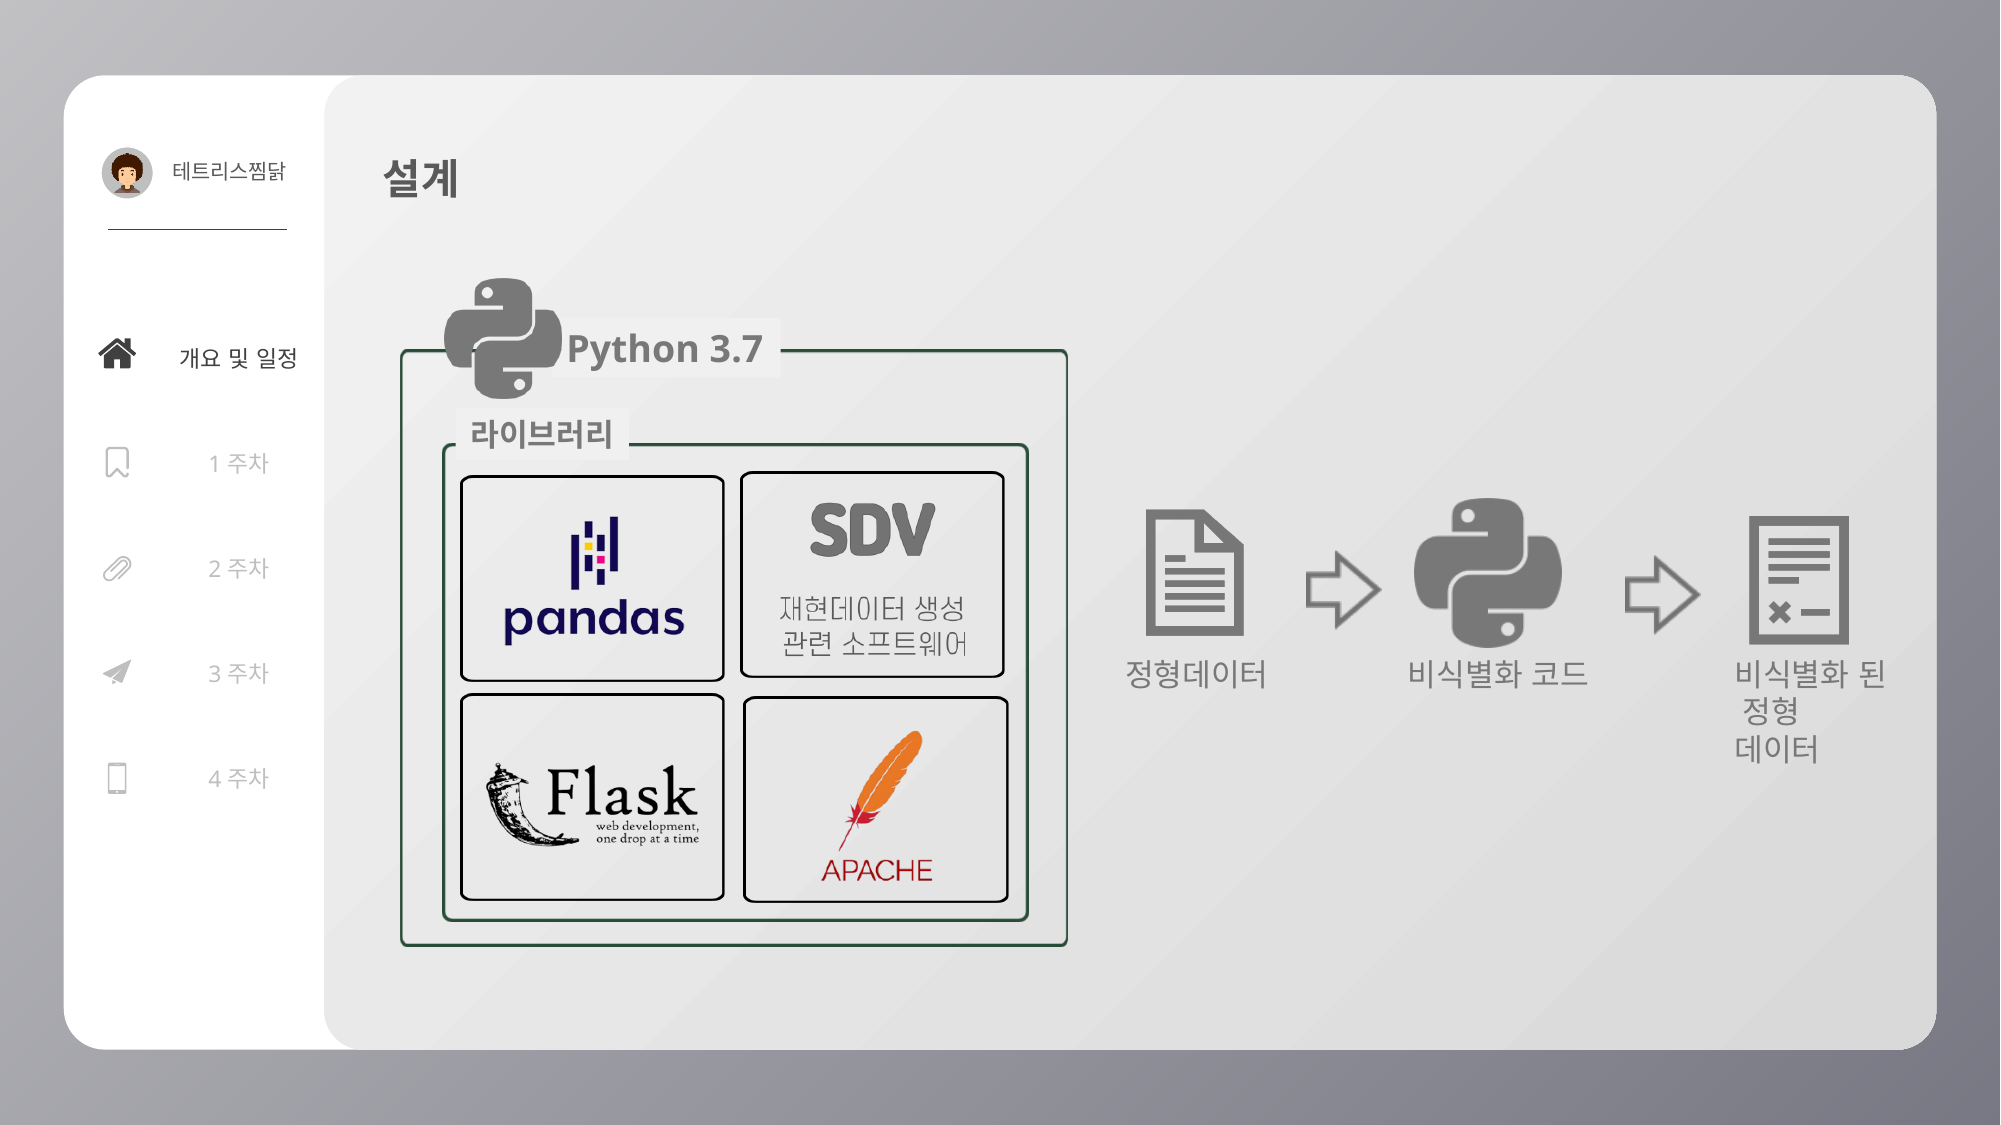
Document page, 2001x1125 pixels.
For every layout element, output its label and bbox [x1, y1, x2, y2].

text_box [100, 146, 154, 200]
text_box [98, 338, 136, 369]
text_box [1110, 497, 1905, 739]
text_box [63, 75, 1937, 1050]
text_box [399, 278, 1098, 947]
